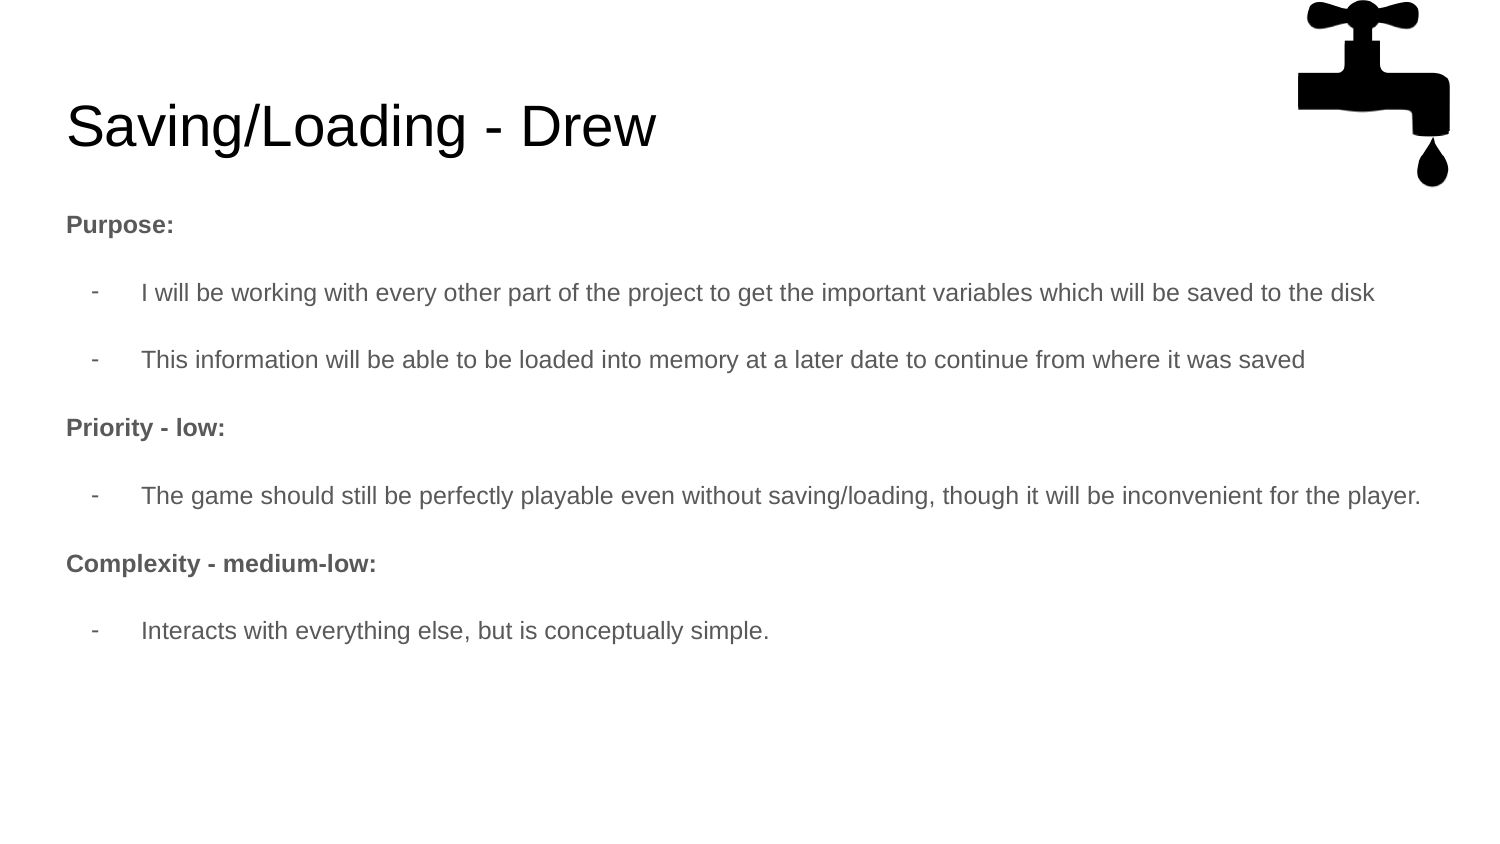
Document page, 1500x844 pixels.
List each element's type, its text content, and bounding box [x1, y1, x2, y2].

picture [1278, 0, 1466, 187]
title Saving/Loading - Drew [51, 72, 1272, 167]
list Purpose: I will be working with every other part of the project to get the important variables which will be saved to the disk This information will be able to be loaded into memory at a later date to continue from where it was saved Priority - low: The game should still be perfectly playable even without saving/loading, though it will be inconvenient for the player. Complexity - medium-low: Interacts with everything else, but is conceptually simple. [51, 189, 1449, 750]
